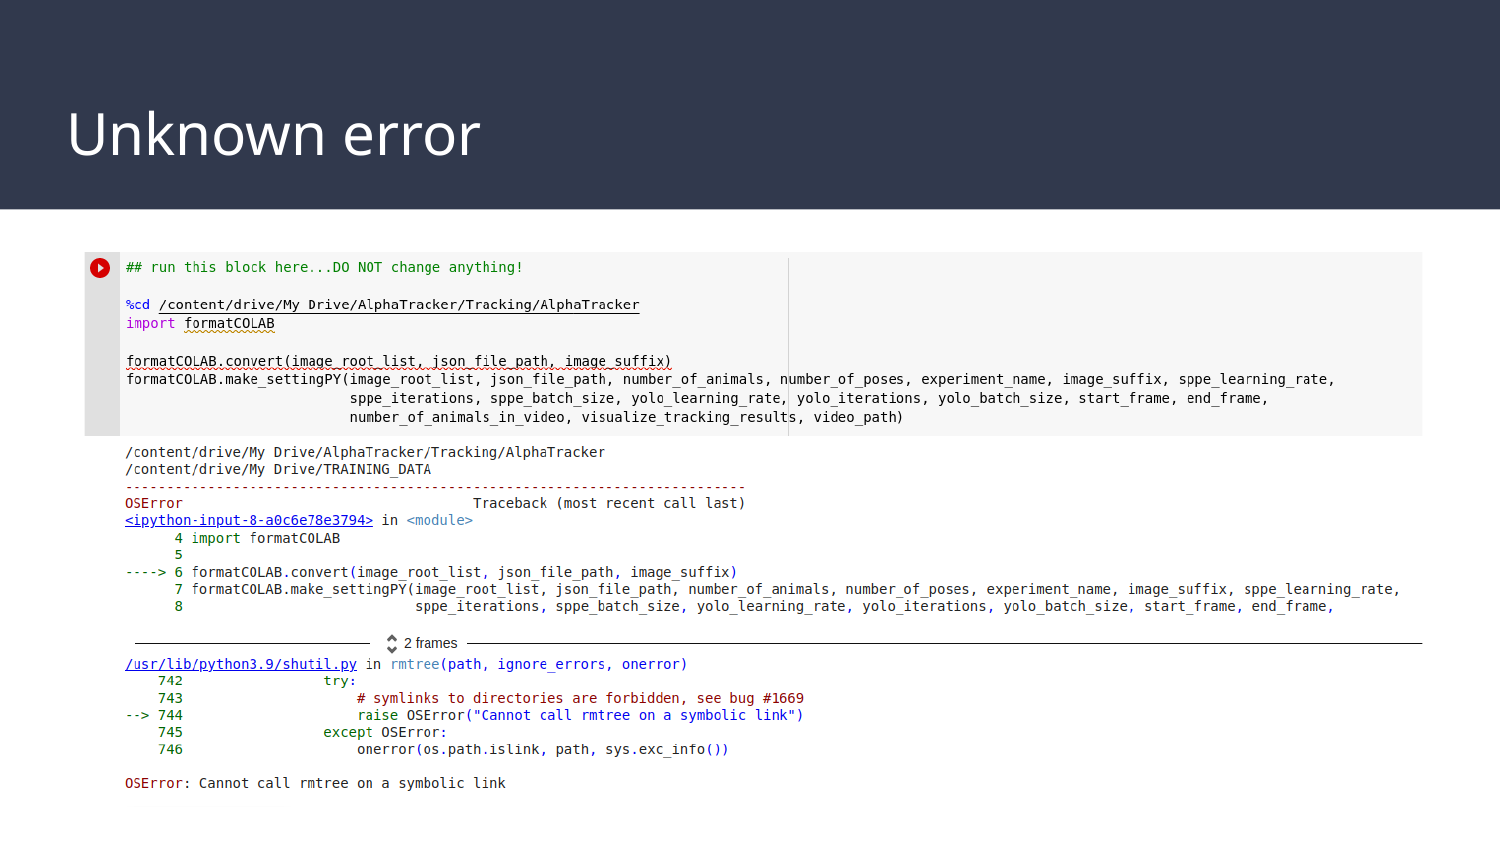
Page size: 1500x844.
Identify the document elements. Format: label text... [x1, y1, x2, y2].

title Unknown error [51, 82, 1449, 185]
picture [84, 252, 1423, 807]
